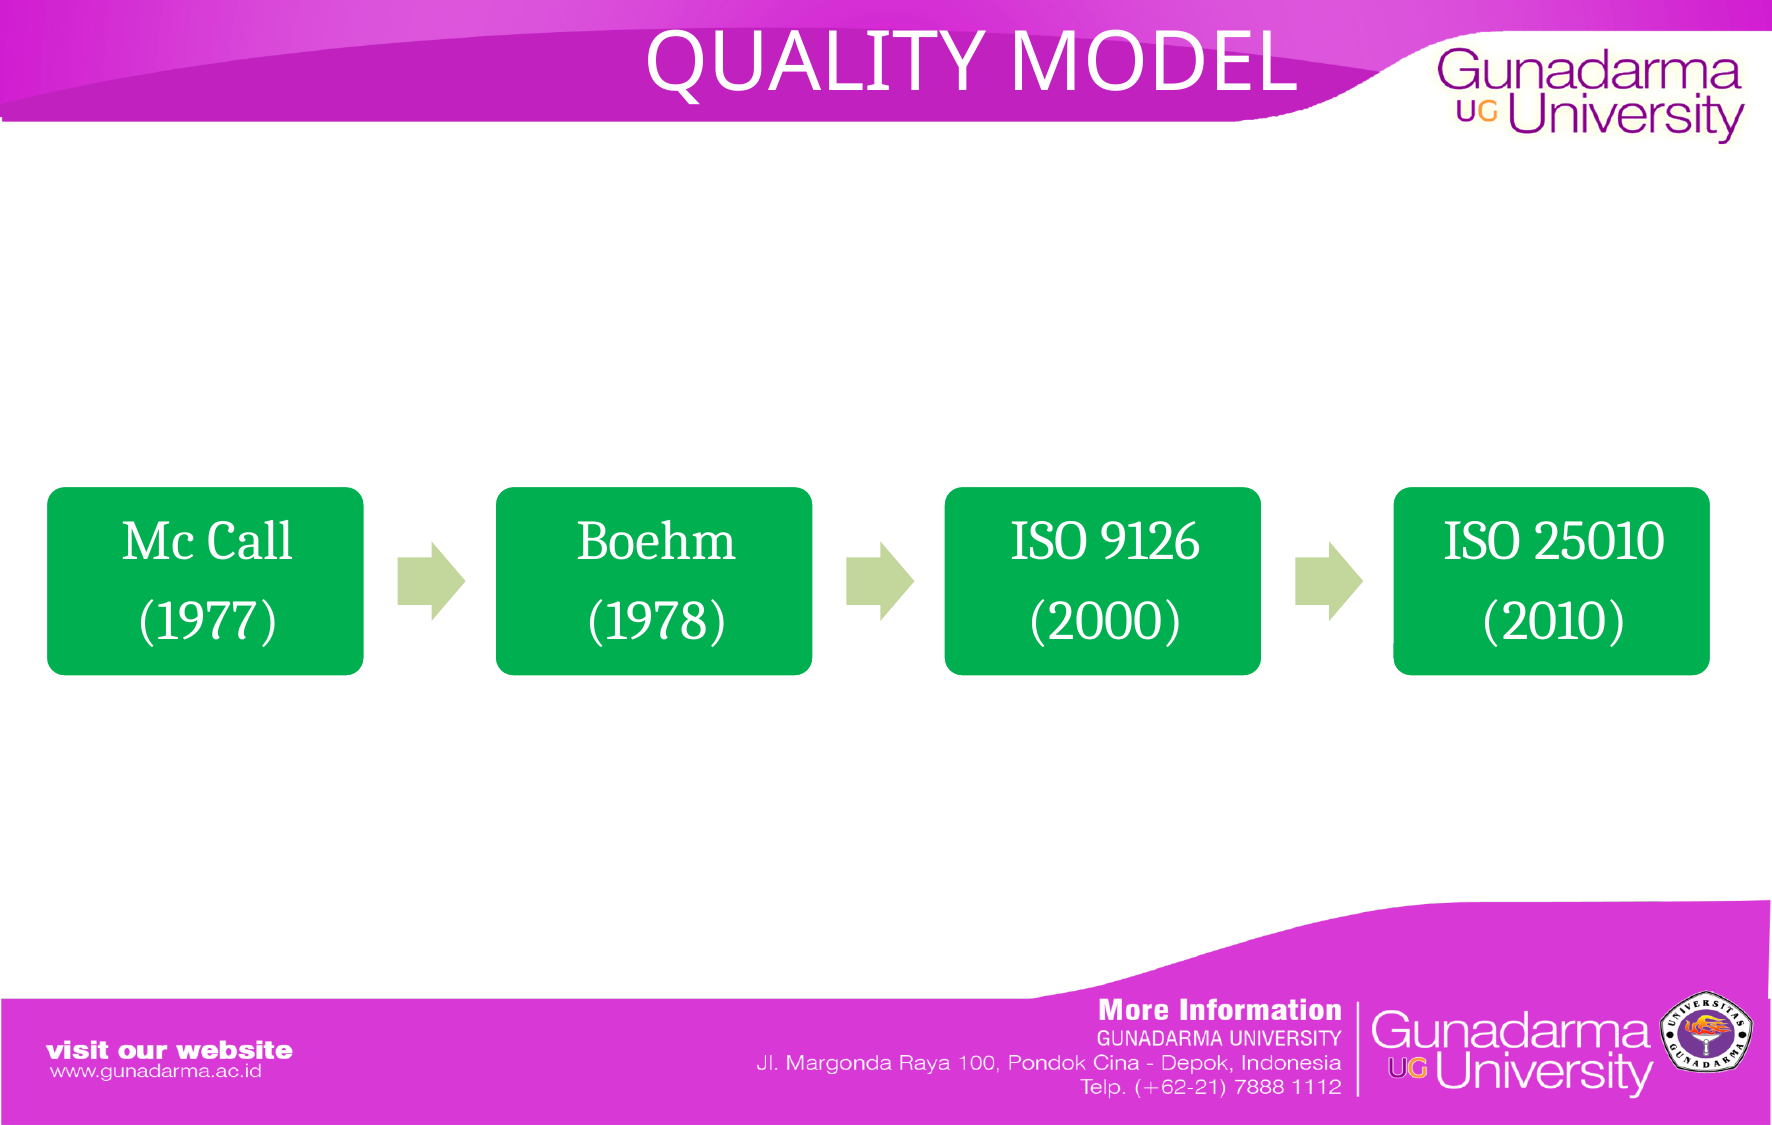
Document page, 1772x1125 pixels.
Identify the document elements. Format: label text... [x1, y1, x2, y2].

title QUALITY MODEL [0, 0, 1315, 138]
picture [0, 899, 1772, 1125]
picture [0, 0, 1772, 213]
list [44, 187, 1713, 976]
